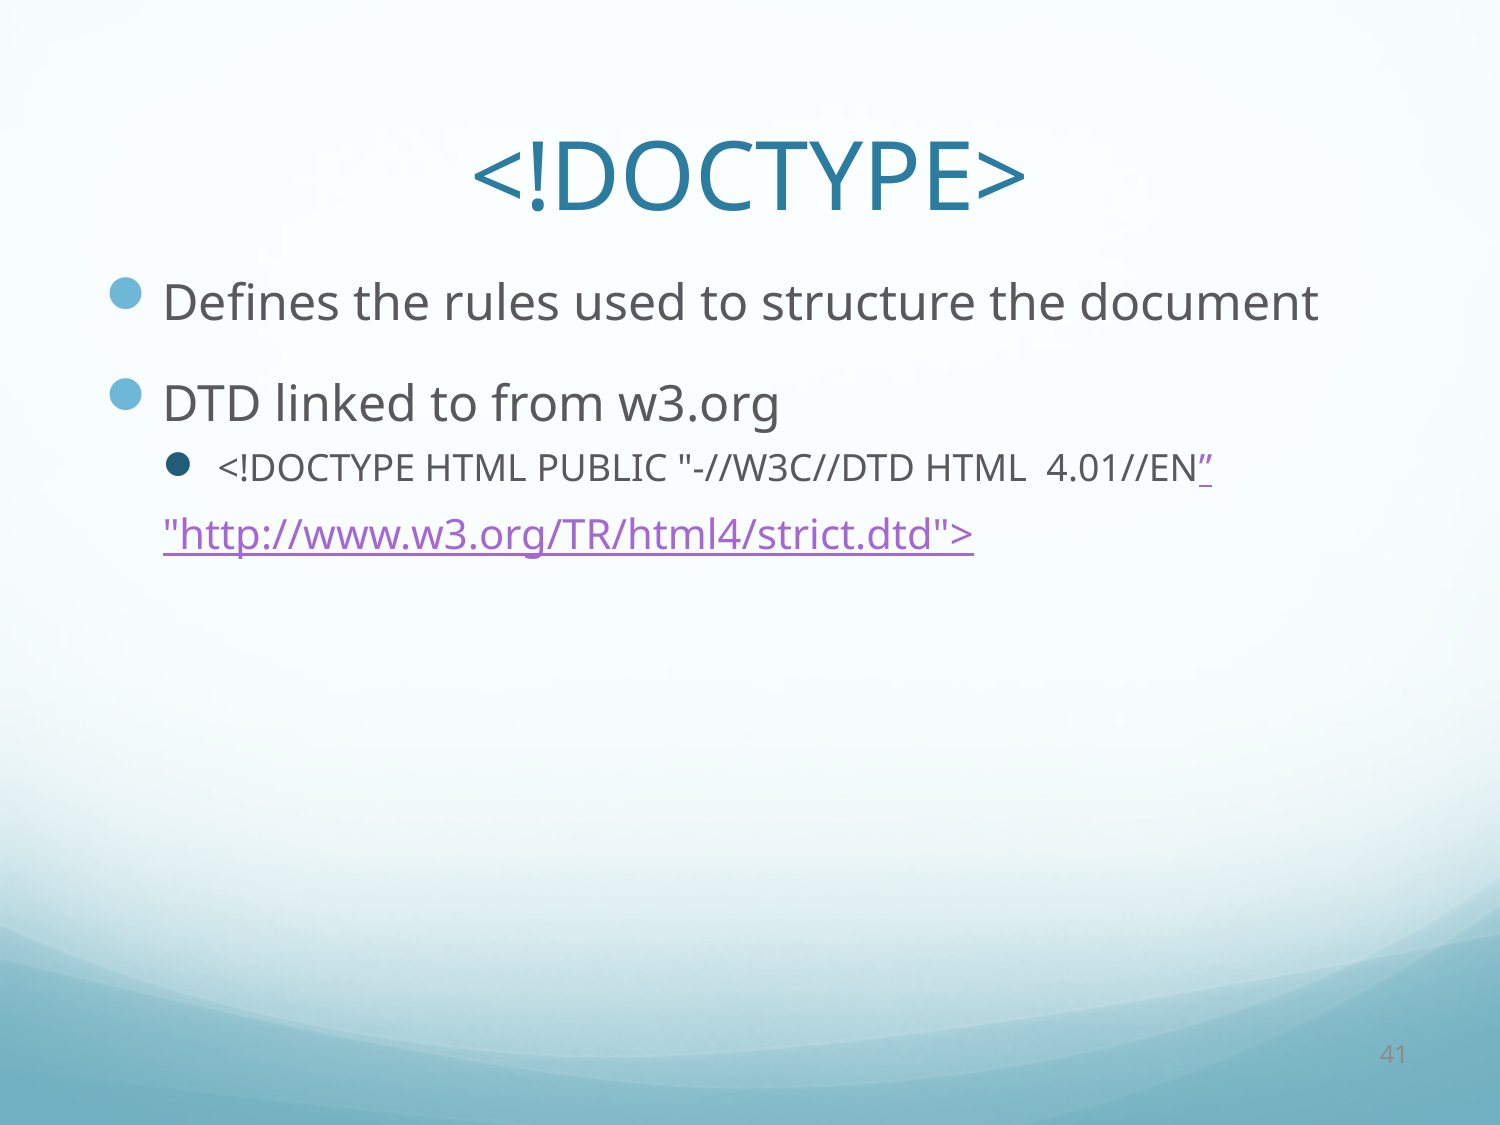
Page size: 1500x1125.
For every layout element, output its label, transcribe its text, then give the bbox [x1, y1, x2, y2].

title <!DOCTYPE> [90, 17, 1410, 237]
list Defines the rules used to structure the document DTD linked to from w3.org <!DOCTYPE HTML PUBLIC "-//W3C//DTD HTML 4.01//EN” "http://www.w3.org/TR/html4/strict.dtd"> [90, 262, 1410, 975]
slide_number 41 [1300, 1026, 1424, 1086]
